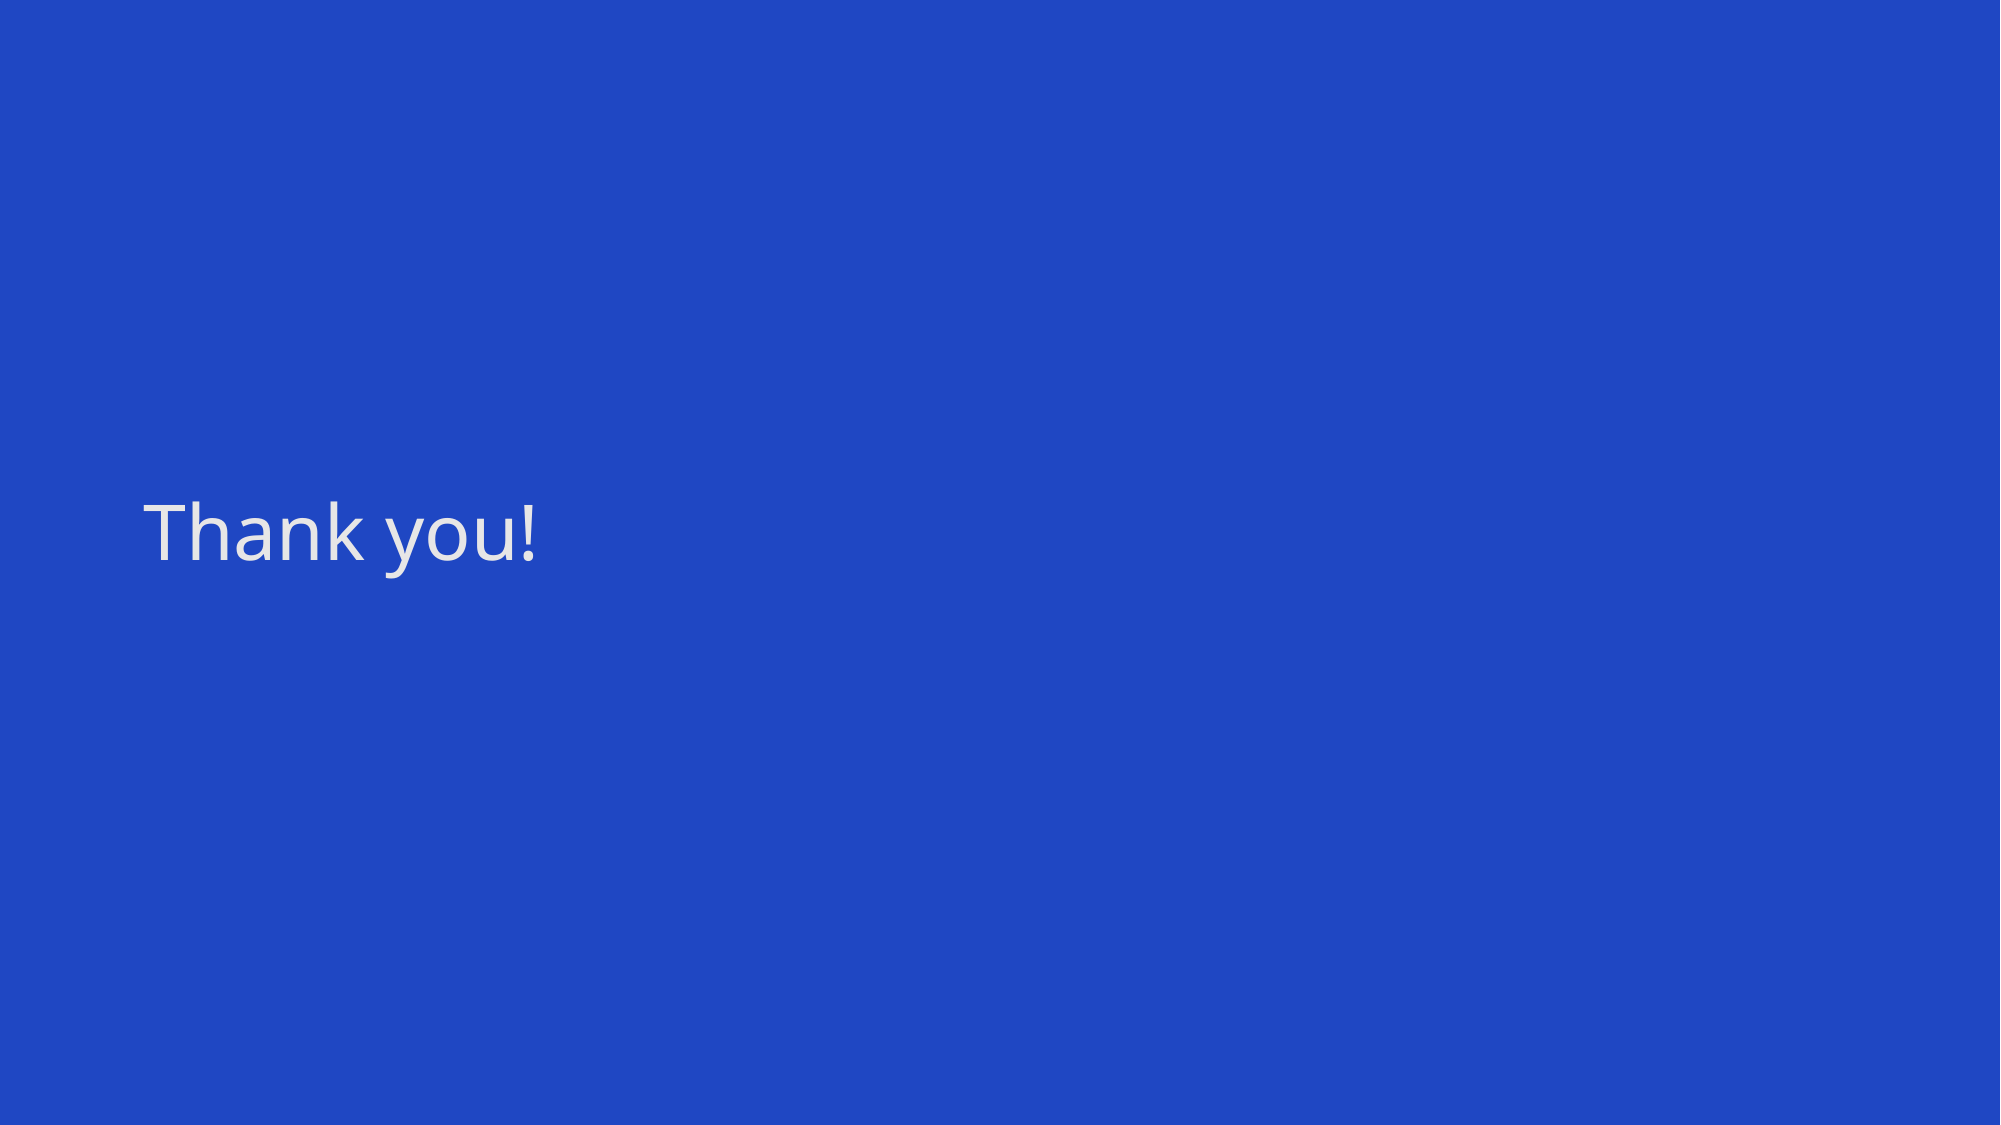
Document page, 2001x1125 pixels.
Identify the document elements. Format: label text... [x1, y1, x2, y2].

text_box Thank you! [135, 475, 704, 584]
